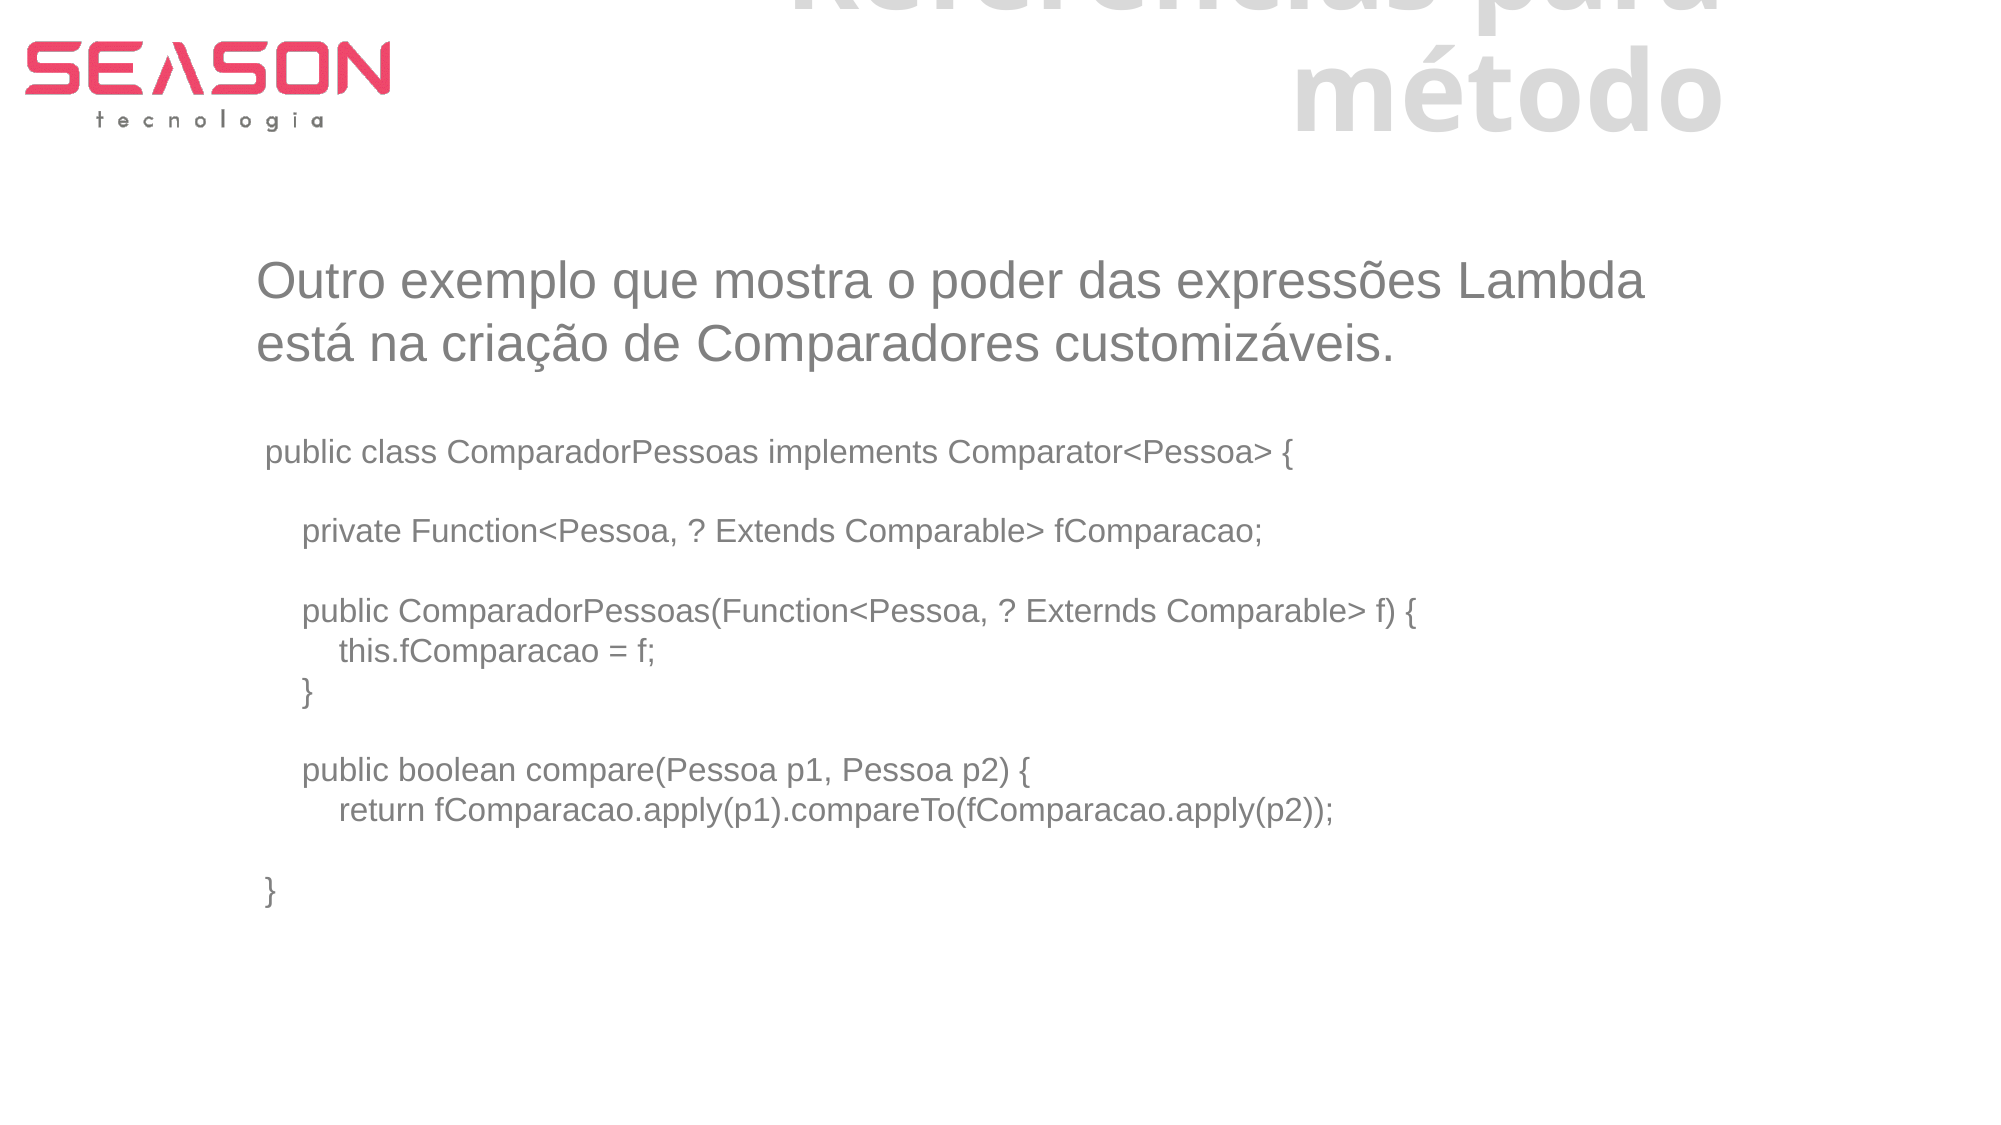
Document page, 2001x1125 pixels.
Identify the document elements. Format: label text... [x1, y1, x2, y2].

text_box Outro exemplo que mostra o poder das expressões Lambda está na criação de Comparadores customizáveis. [241, 239, 1742, 397]
picture [25, 41, 390, 132]
text_box Referências para método [486, 41, 1742, 163]
title public class ComparadorPessoas implements Comparator<Pessoa> { private Function<Pessoa, ? Extends Comparable> fComparacao; public ComparadorPessoas(Function<Pessoa, ? Externds Comparable> f) { this.fComparacao = f; } public boolean compare(Pessoa p1, Pessoa p2) { return fComparacao.apply(p1).compareTo(fComparacao.apply(p2)); } [249, 422, 1750, 1013]
